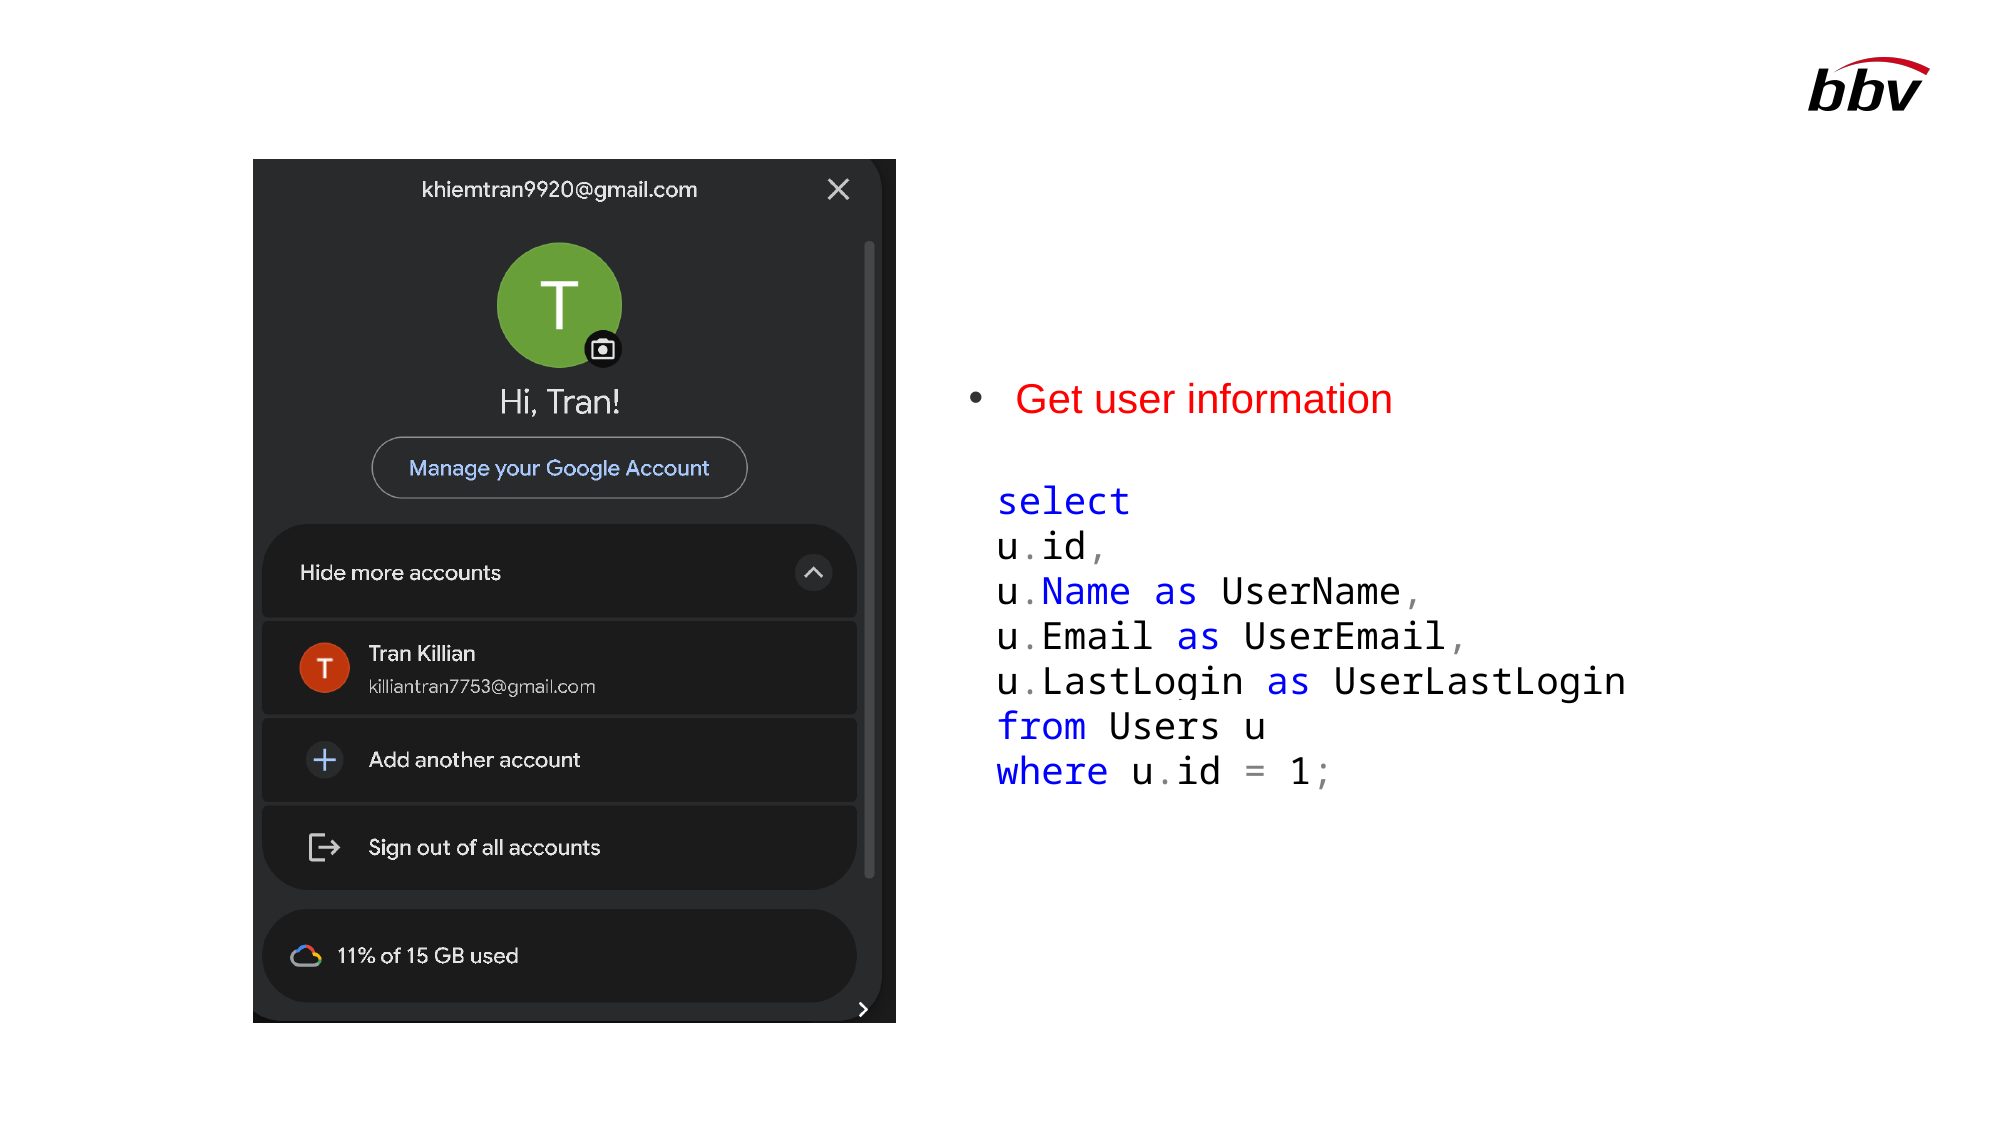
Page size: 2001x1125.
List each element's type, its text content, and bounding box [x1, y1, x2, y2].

text_box select u.id, u.Name as UserName, u.Email as UserEmail, u.LastLogin as UserLastLogin from Users u where u.id = 1; [981, 469, 1724, 845]
picture [1808, 57, 1930, 111]
text_box Get user information [968, 361, 1673, 506]
picture [253, 159, 896, 1023]
